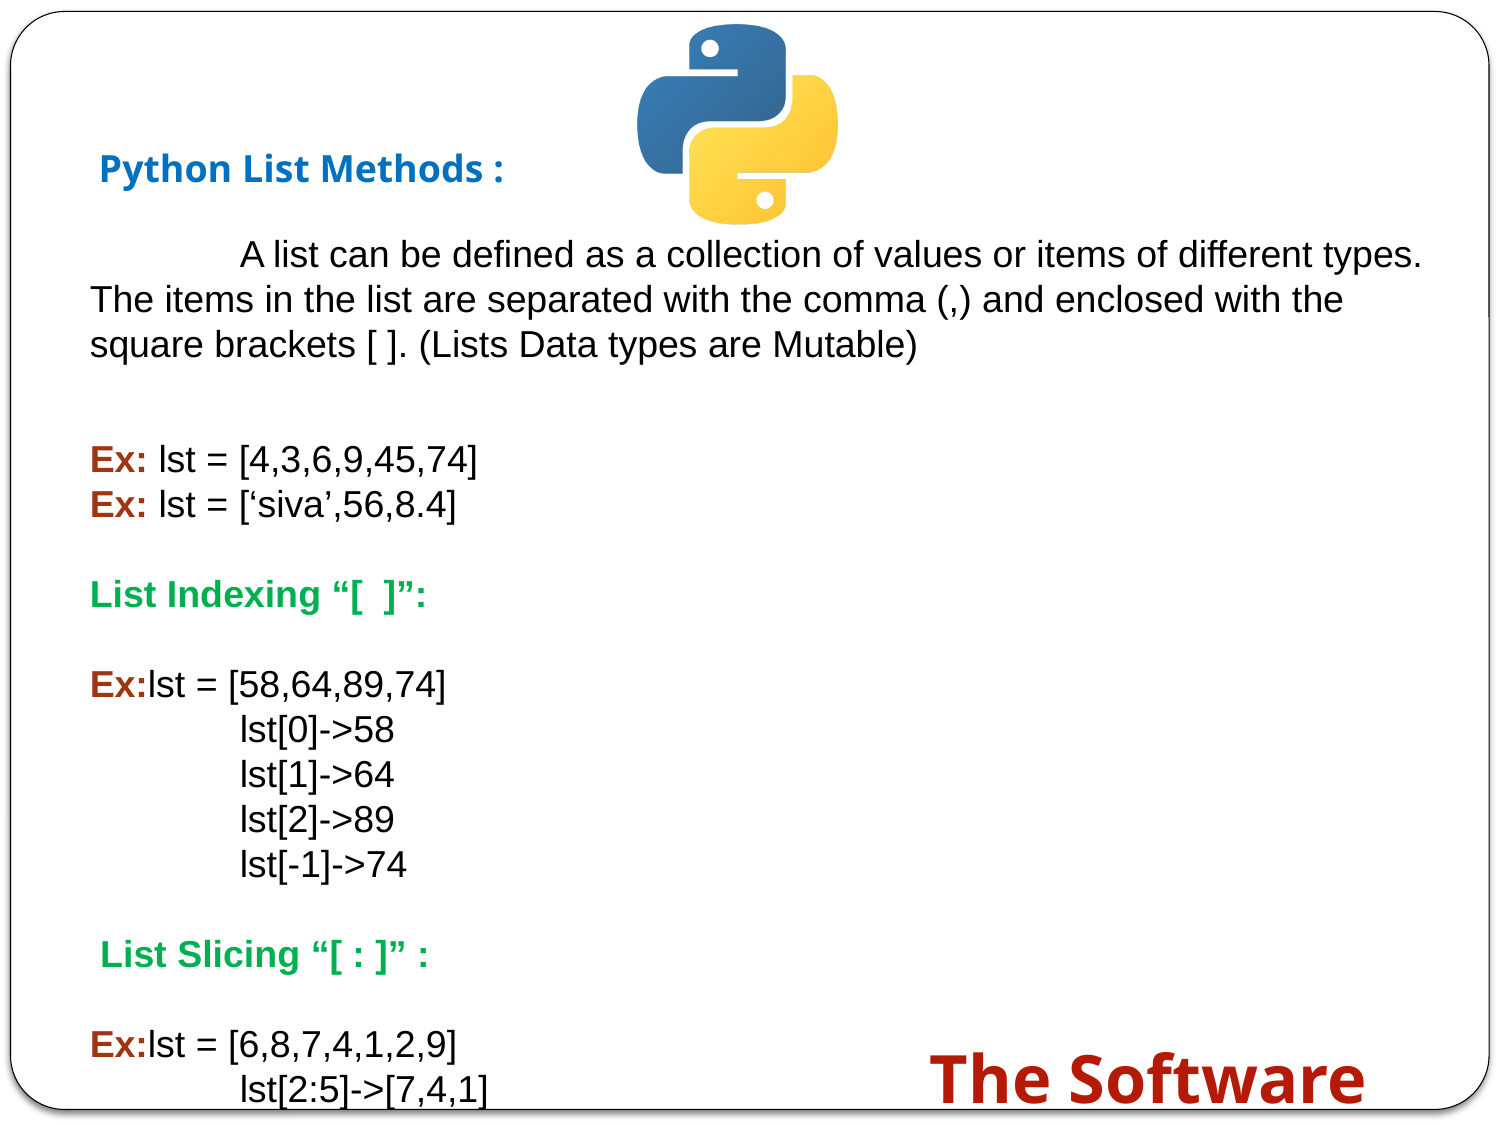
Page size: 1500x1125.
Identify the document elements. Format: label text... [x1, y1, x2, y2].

text_box The Software Services [797, 1029, 1500, 1125]
title A list can be defined as a collection of values or items of different types. The items in the list are separated with the comma (,) and enclosed with the square brackets [ ]. (Lists Data types are Mutable) Ex: lst = [4,3,6,9,45,74] Ex: lst = [‘siva’,56,8.4] List Indexing “[ ]”: Ex:lst = [58,64,89,74] lst[0]->58 lst[1]->64 lst[2]->89 lst[-1]->74 List Slicing “[ : ]” : Ex:lst = [6,8,7,4,1,2,9] lst[2:5]->[7,4,1] [75, 224, 1463, 1125]
picture [637, 24, 838, 225]
text_box Python List Methods : [83, 137, 520, 198]
